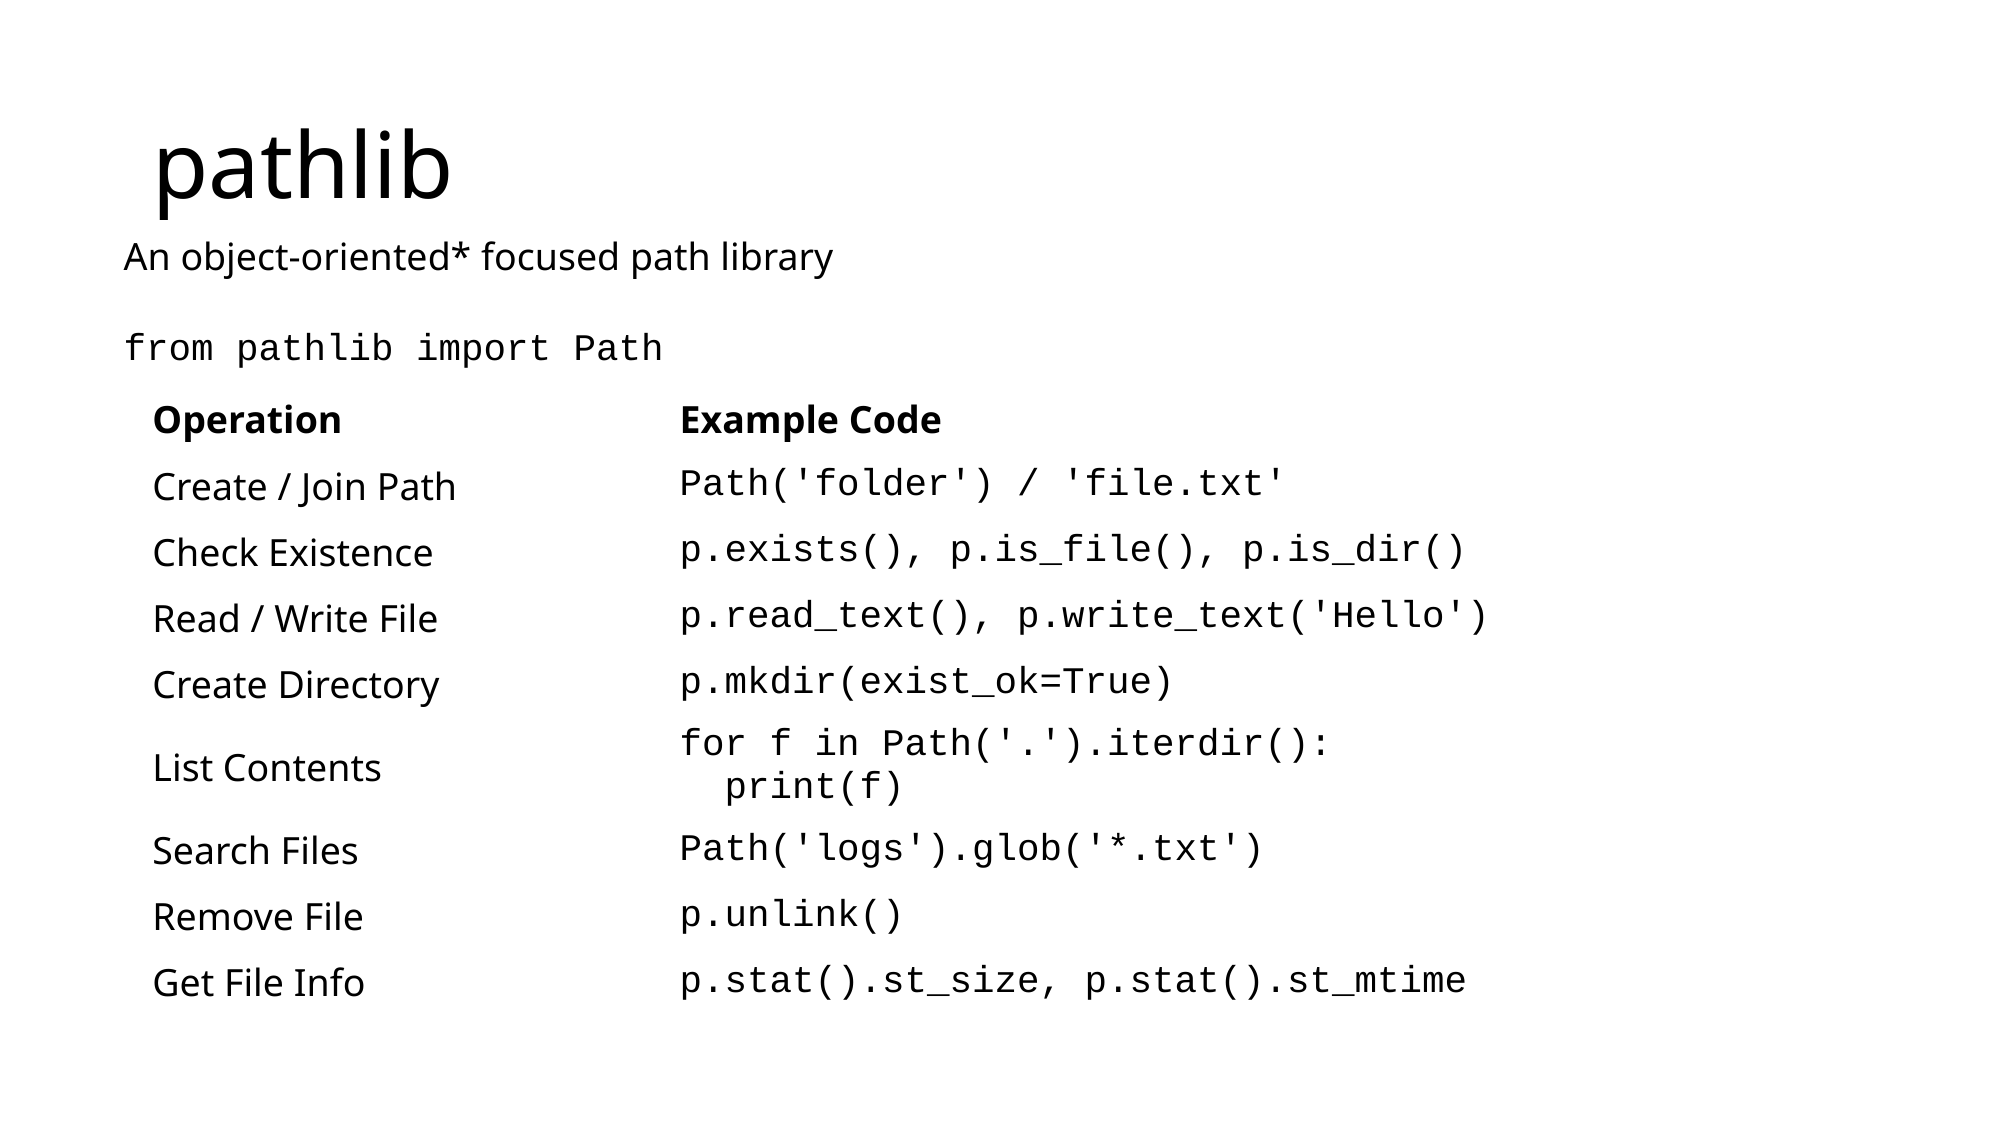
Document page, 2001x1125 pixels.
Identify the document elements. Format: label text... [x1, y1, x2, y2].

table_cell for f in Path('.').iterdir(): print(f) [665, 717, 1862, 817]
table_cell Path('folder') / 'file.txt' [665, 452, 1862, 519]
table_cell List Contents [137, 717, 665, 817]
table_cell Get File Info [137, 949, 665, 1015]
table_cell Path('logs').glob('*.txt') [665, 817, 1862, 883]
table_cell p.read_text(), p.write_text('Hello') [665, 585, 1862, 651]
text_box An object-oriented* focused path library from pathlib import Path [108, 225, 849, 376]
table_cell p.mkdir(exist_ok=True) [665, 651, 1862, 717]
table_header Example Code [665, 386, 1862, 452]
table_header Operation [137, 386, 665, 452]
table_cell Read / Write File [137, 585, 665, 651]
table_cell Remove File [137, 883, 665, 949]
table_cell Create / Join Path [137, 452, 665, 519]
table_cell Check Existence [137, 519, 665, 585]
table_cell p.unlink() [665, 883, 1862, 949]
table_cell Create Directory [137, 651, 665, 717]
title pathlib [137, 59, 1863, 278]
table_cell Search Files [137, 817, 665, 883]
table_cell p.stat().st_size, p.stat().st_mtime [665, 949, 1862, 1015]
table_cell p.exists(), p.is_file(), p.is_dir() [665, 519, 1862, 585]
